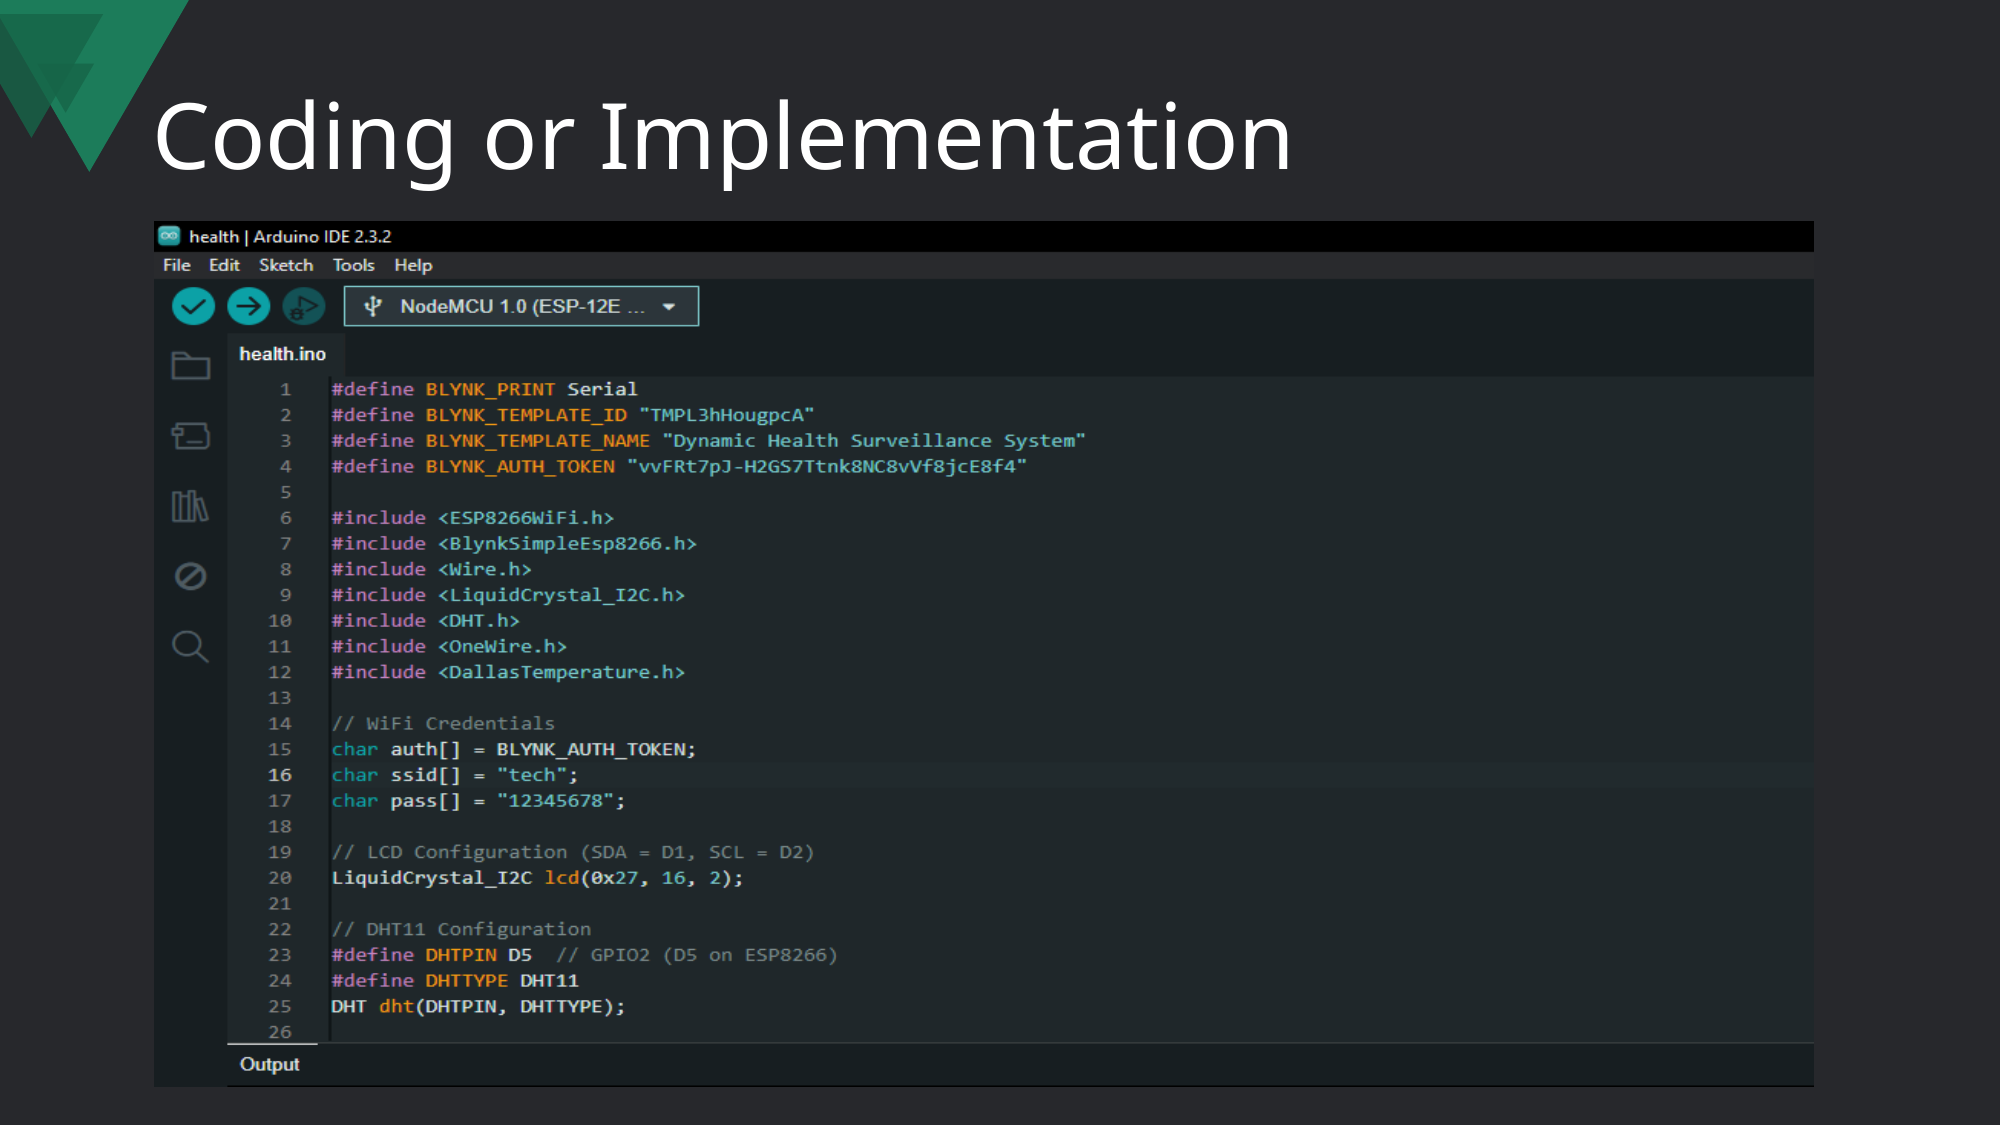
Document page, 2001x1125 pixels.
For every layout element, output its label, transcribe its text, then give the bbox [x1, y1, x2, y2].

title Coding or Implementation [137, 30, 1863, 249]
picture [154, 221, 1814, 1087]
